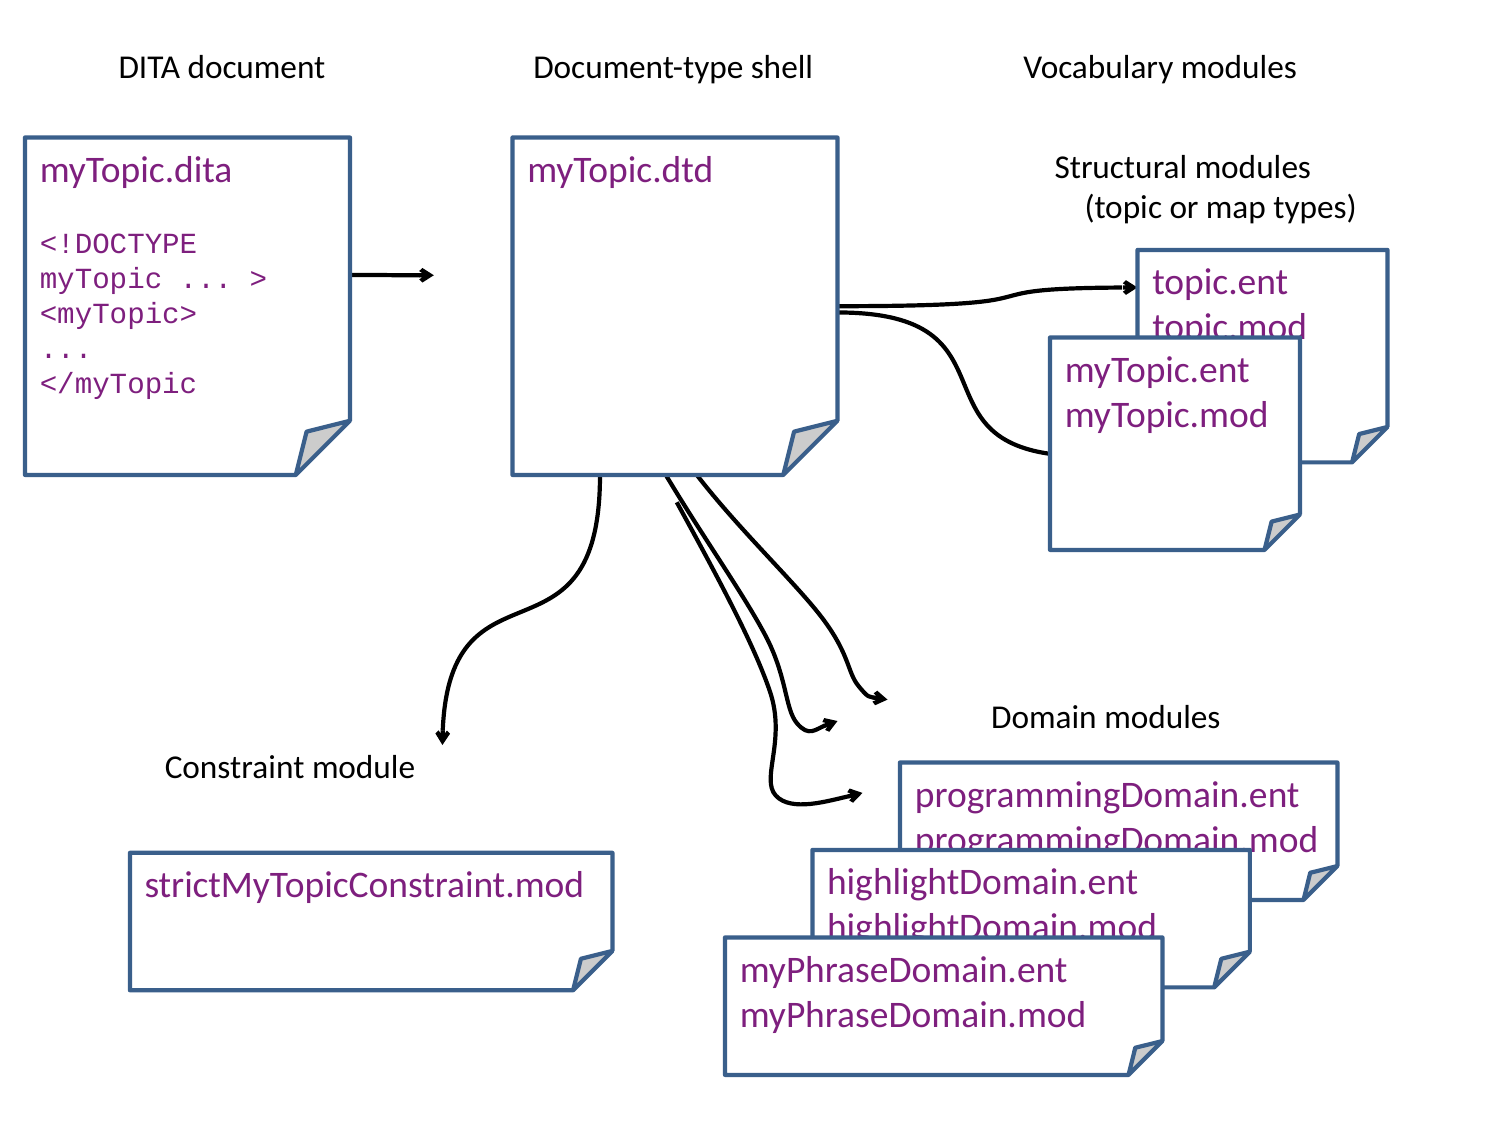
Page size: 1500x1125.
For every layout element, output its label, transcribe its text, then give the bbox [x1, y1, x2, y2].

text_box [696, 478, 888, 706]
text_box Vocabulary modules [1007, 35, 1314, 94]
text_box myTopic.dita <!DOCTYPE myTopic ... > <myTopic> ... </myTopic [22, 135, 353, 478]
text_box myPhraseDomain.ent myPhraseDomain.mod [722, 935, 1165, 1078]
text_box Structural modules (topic or map types) [1038, 135, 1374, 234]
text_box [837, 287, 1138, 307]
text_box topic.ent topic.mod [1135, 247, 1390, 465]
text_box Document-type shell [516, 35, 865, 94]
text_box [674, 501, 863, 807]
text_box [665, 478, 838, 734]
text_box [837, 312, 1088, 457]
text_box Domain modules [974, 685, 1238, 744]
text_box programmingDomain.ent programmingDomain.mod [897, 760, 1340, 903]
text_box highlightDomain.ent highlightDomain.mod [810, 847, 1252, 990]
text_box DITA document [102, 35, 343, 94]
text_box myTopic.dtd [510, 135, 840, 478]
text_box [385, 530, 657, 689]
text_box Constraint module [148, 735, 439, 794]
text_box myTopic.ent myTopic.mod [1047, 335, 1303, 553]
text_box strictMyTopicConstraint.mod [127, 850, 615, 993]
